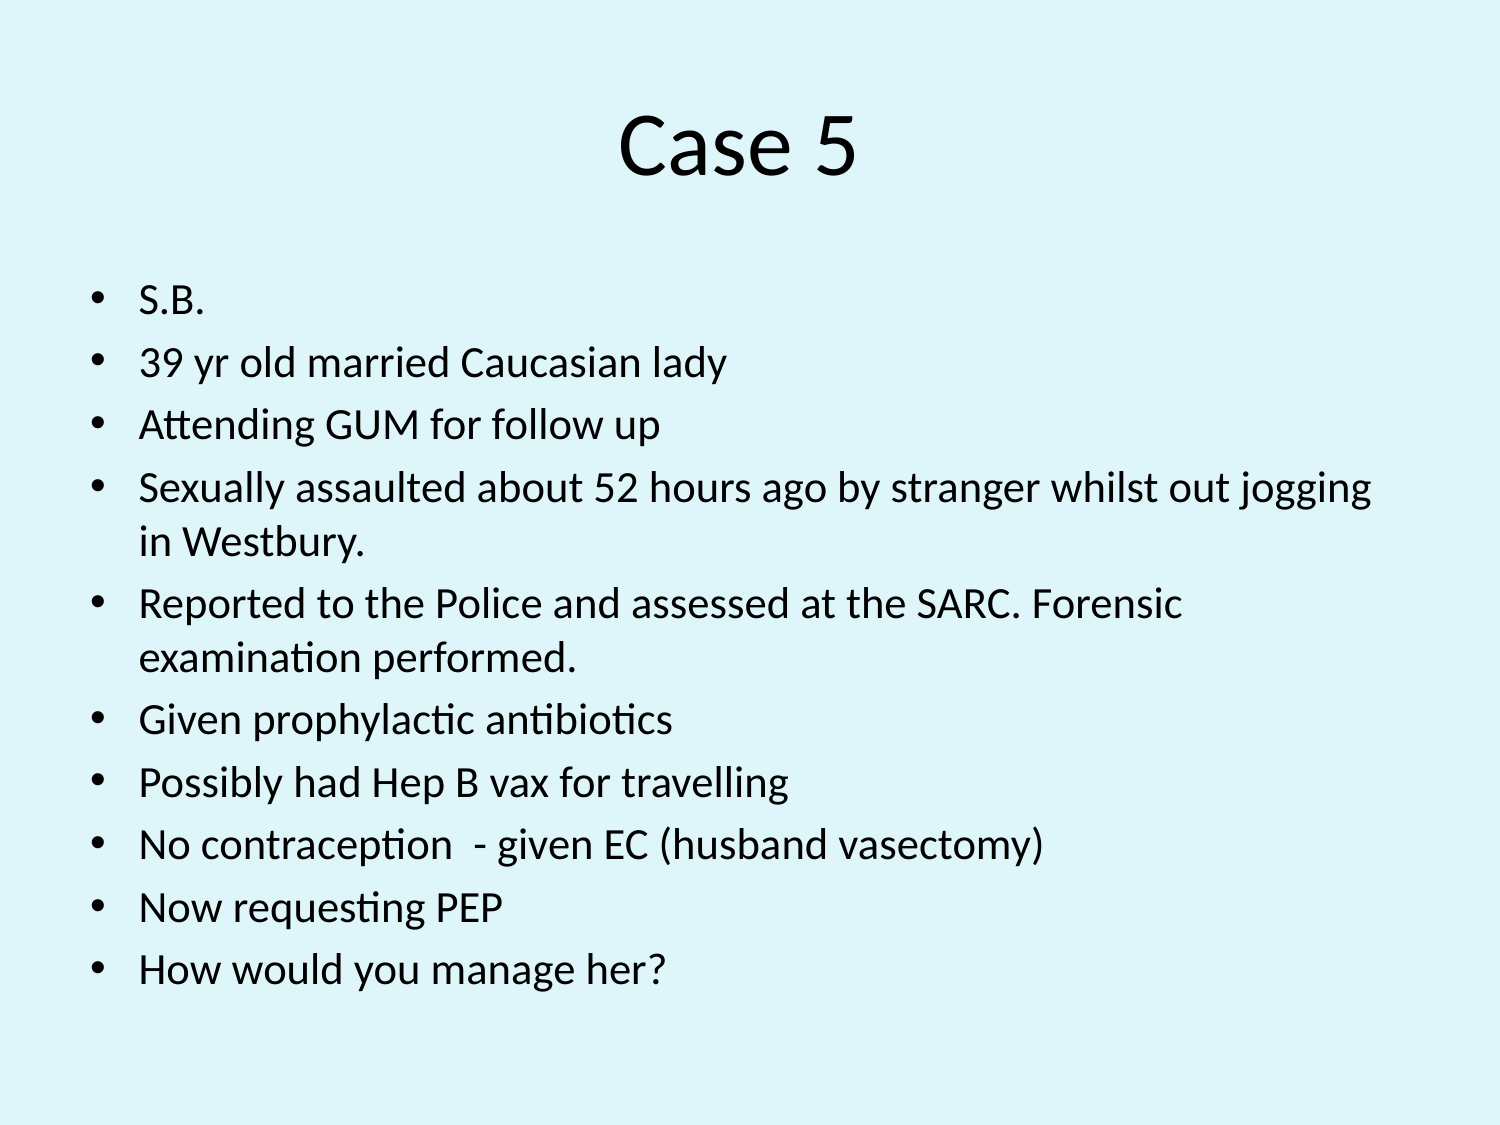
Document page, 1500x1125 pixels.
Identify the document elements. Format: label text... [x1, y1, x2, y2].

title Case 5 [75, 45, 1425, 233]
list S.B. 39 yr old married Caucasian lady Attending GUM for follow up Sexually assaulted about 52 hours ago by stranger whilst out jogging in Westbury. Reported to the Police and assessed at the SARC. Forensic examination performed. Given prophylactic antibiotics Possibly had Hep B vax for travelling No contraception - given EC (husband vasectomy) Now requesting PEP How would you manage her? [75, 262, 1425, 1005]
